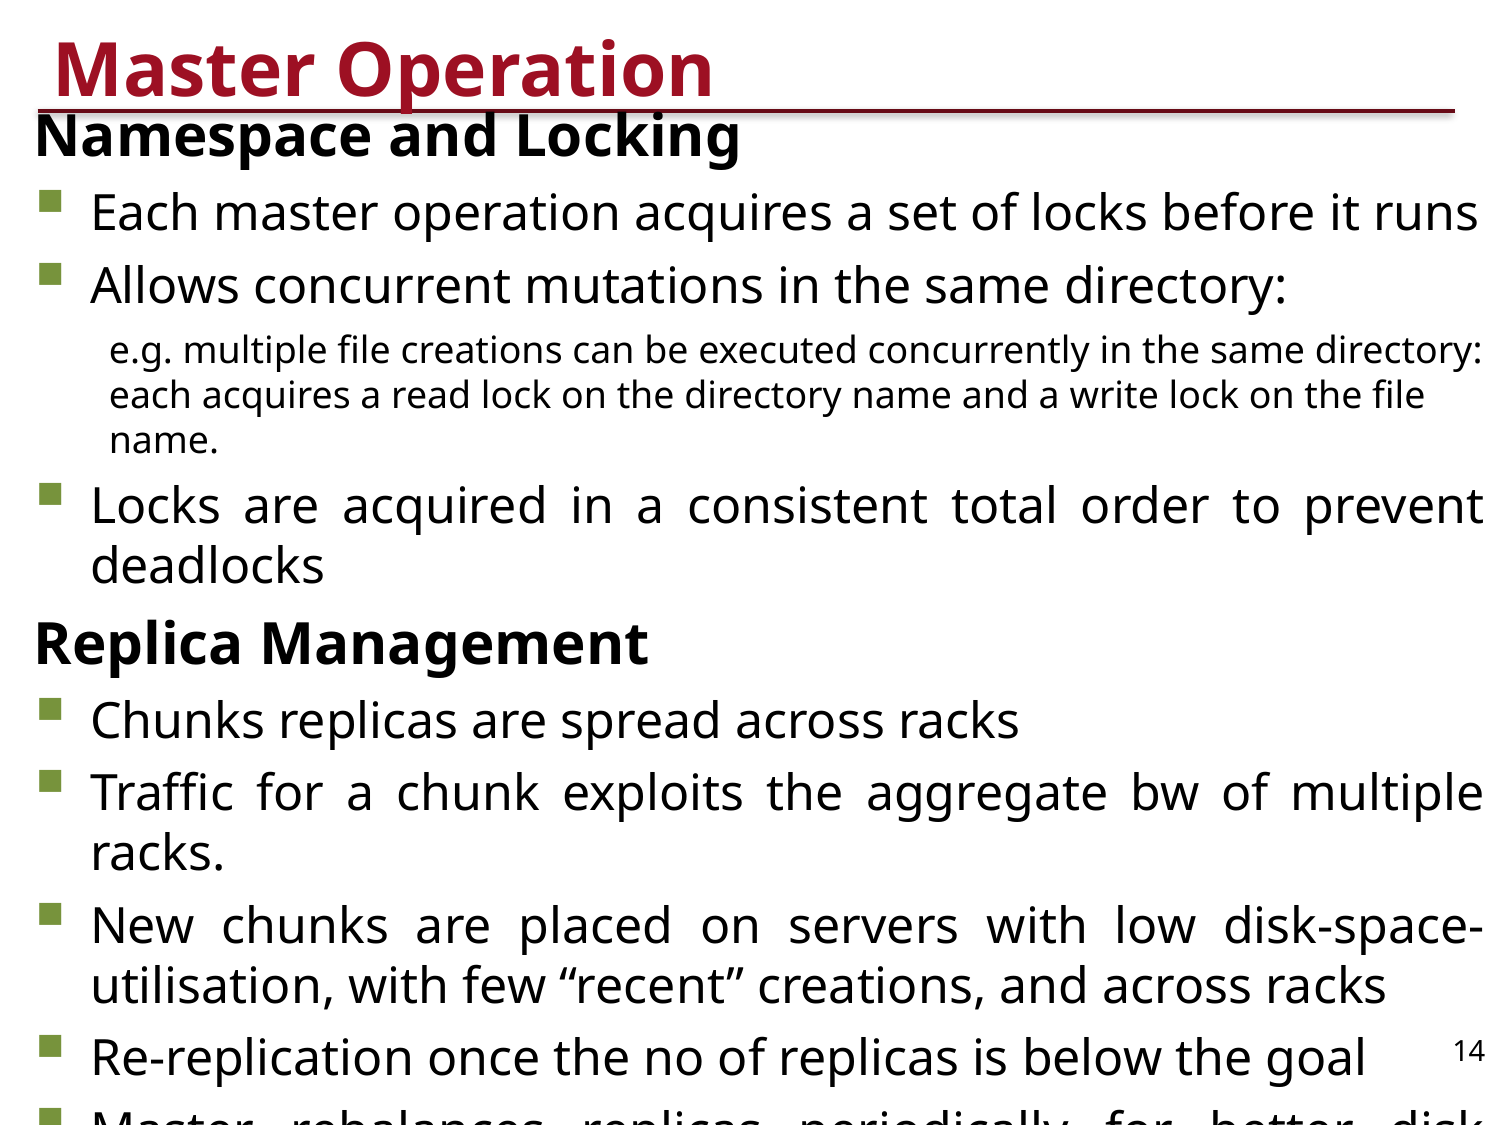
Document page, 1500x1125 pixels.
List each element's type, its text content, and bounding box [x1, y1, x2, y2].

slide_number 14 [1149, 1025, 1500, 1100]
list Namespace and Locking Each master operation acquires a set of locks before it runs Allows concurrent mutations in the same directory: e.g. multiple file creations can be executed concurrently in the same directory: each acquires a read lock on the directory name and a write lock on the file name. Locks are acquired in a consistent total order to prevent deadlocks Replica Management Chunks replicas are spread across racks Traffic for a chunk exploits the aggregate bw of multiple racks. New chunks are placed on servers with low disk-space-utilisation, with few “recent” creations, and across racks Re-replication once the no of replicas is below the goal Master rebalances replicas periodically for better disk space and load balancing [18, 90, 1500, 1018]
title Master Operation [37, 13, 1500, 90]
